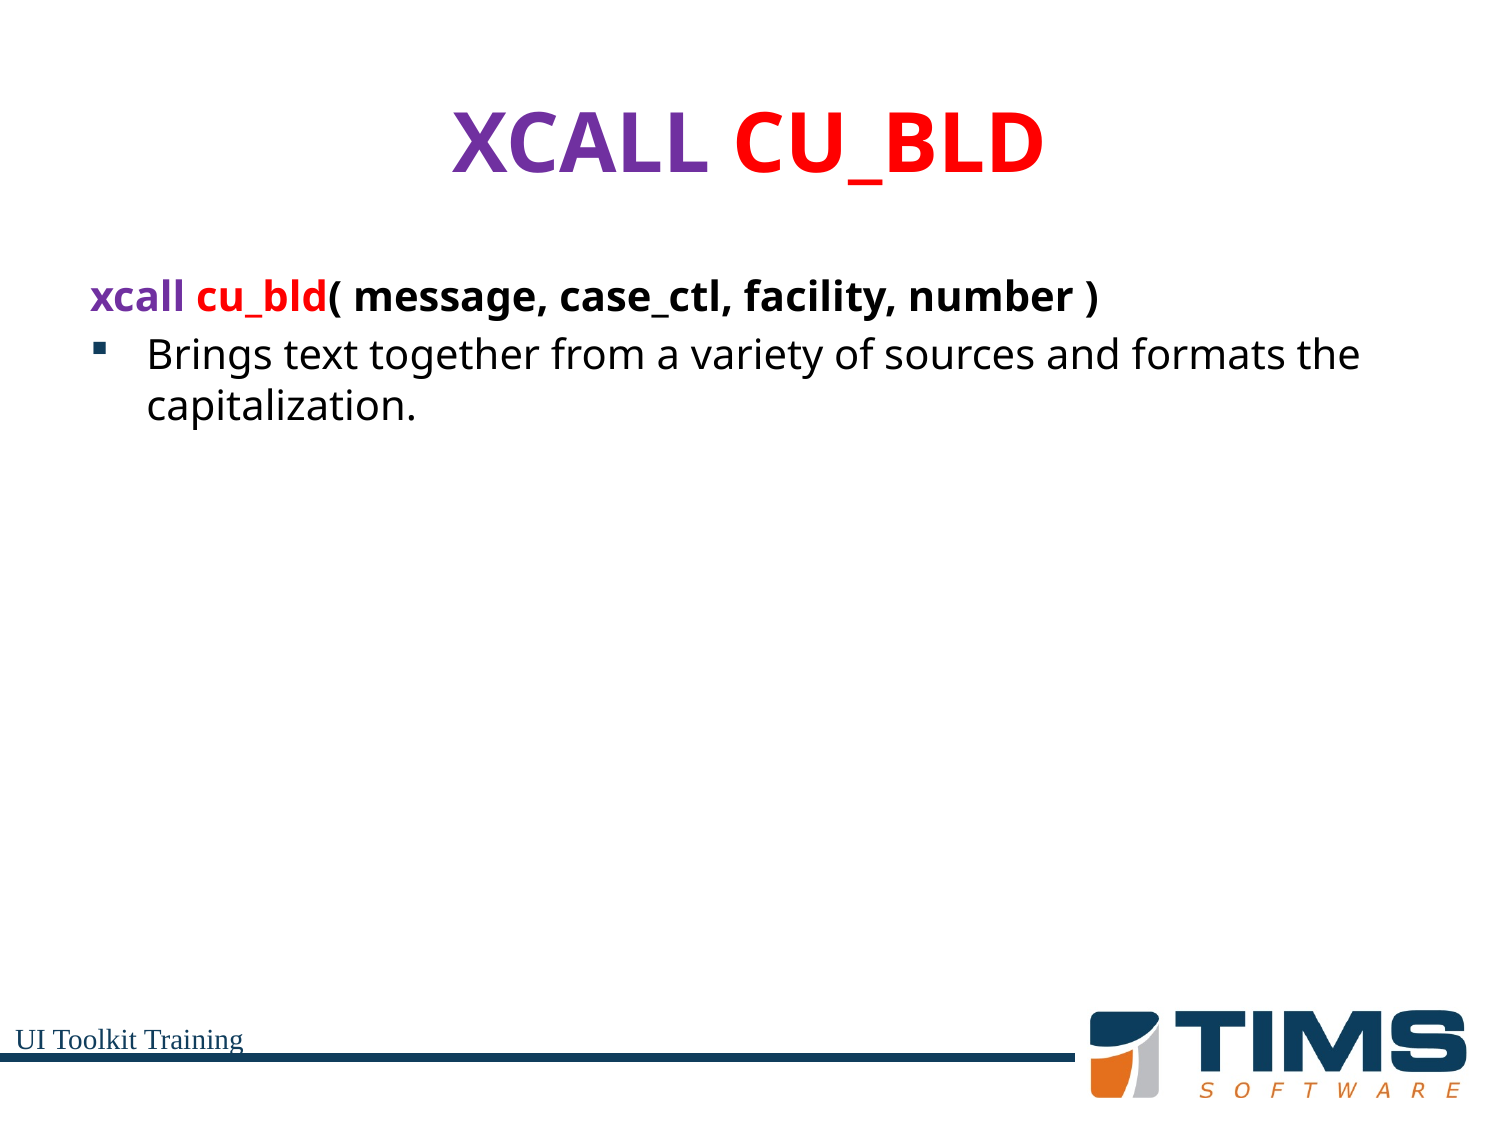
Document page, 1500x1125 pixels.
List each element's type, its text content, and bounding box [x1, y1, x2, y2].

list xcall cu_bld( message, case_ctl, facility, number ) Brings text together from a variety of sources and formats the capitalization. [75, 262, 1425, 1005]
title XCALL CU_BLD [75, 45, 1425, 233]
picture [1087, 1007, 1469, 1098]
footer UI Toolkit Training [0, 1012, 650, 1088]
